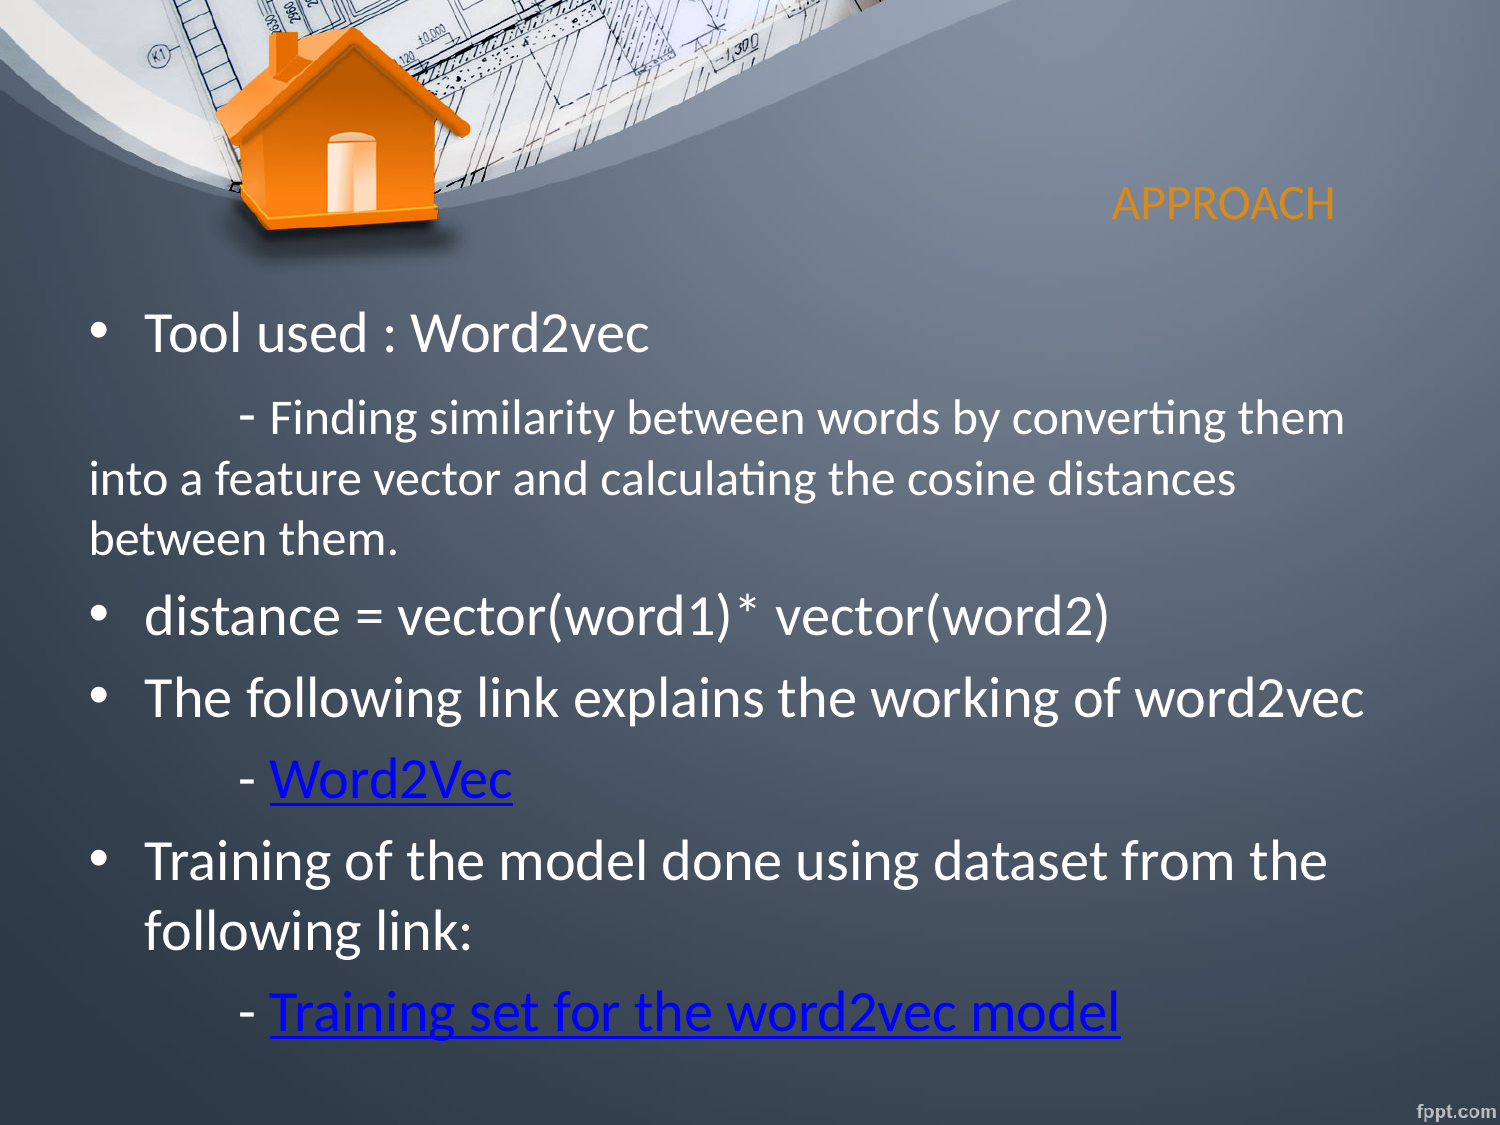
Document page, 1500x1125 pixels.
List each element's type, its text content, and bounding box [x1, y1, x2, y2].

title APPROACH [73, 161, 1424, 237]
picture [0, 0, 1500, 1125]
list Tool used : Word2vec - Finding similarity between words by converting them into a feature vector and calculating the cosine distances between them. distance = vector(word1)* vector(word2) The following link explains the working of word2vec - Word2Vec Training of the model done using dataset from the following link: - Training set for the word2vec model [73, 286, 1424, 1064]
